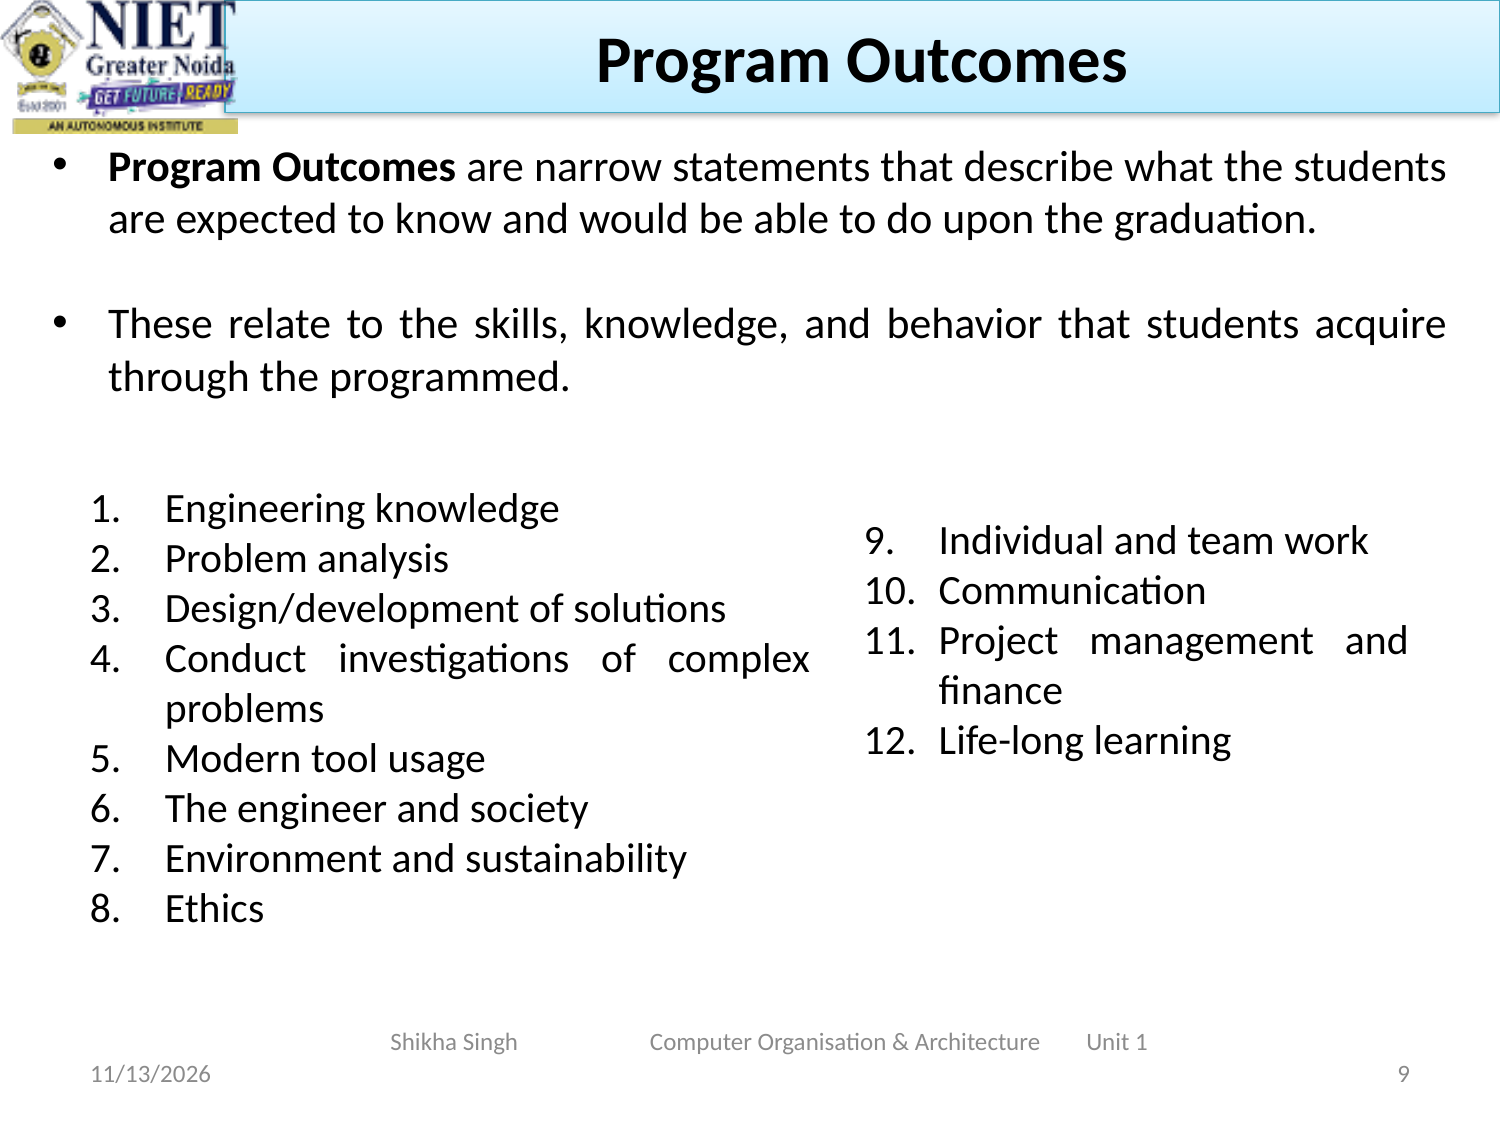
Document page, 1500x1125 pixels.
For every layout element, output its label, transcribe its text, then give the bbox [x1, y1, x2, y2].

text_box Individual and team work Communication Project management and finance Life-long learning [848, 505, 1424, 820]
text_box Engineering knowledge Problem analysis Design/development of solutions Conduct investigations of complex problems Modern tool usage The engineer and society Environment and sustainability Ethics [74, 473, 825, 939]
slide_number 9 [1074, 1042, 1425, 1103]
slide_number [75, 1042, 425, 1103]
picture [0, 0, 238, 135]
text_box Program Outcomes [238, 0, 1500, 113]
text_box Program Outcomes are narrow statements that describe what the students are expected to know and would be able to do upon the graduation. These relate to the skills, knowledge, and behavior that students acquire through the programmed. [37, 129, 1463, 460]
footer Shikha Singh Computer Organisation & Architecture Unit 1 [375, 1025, 1200, 1085]
